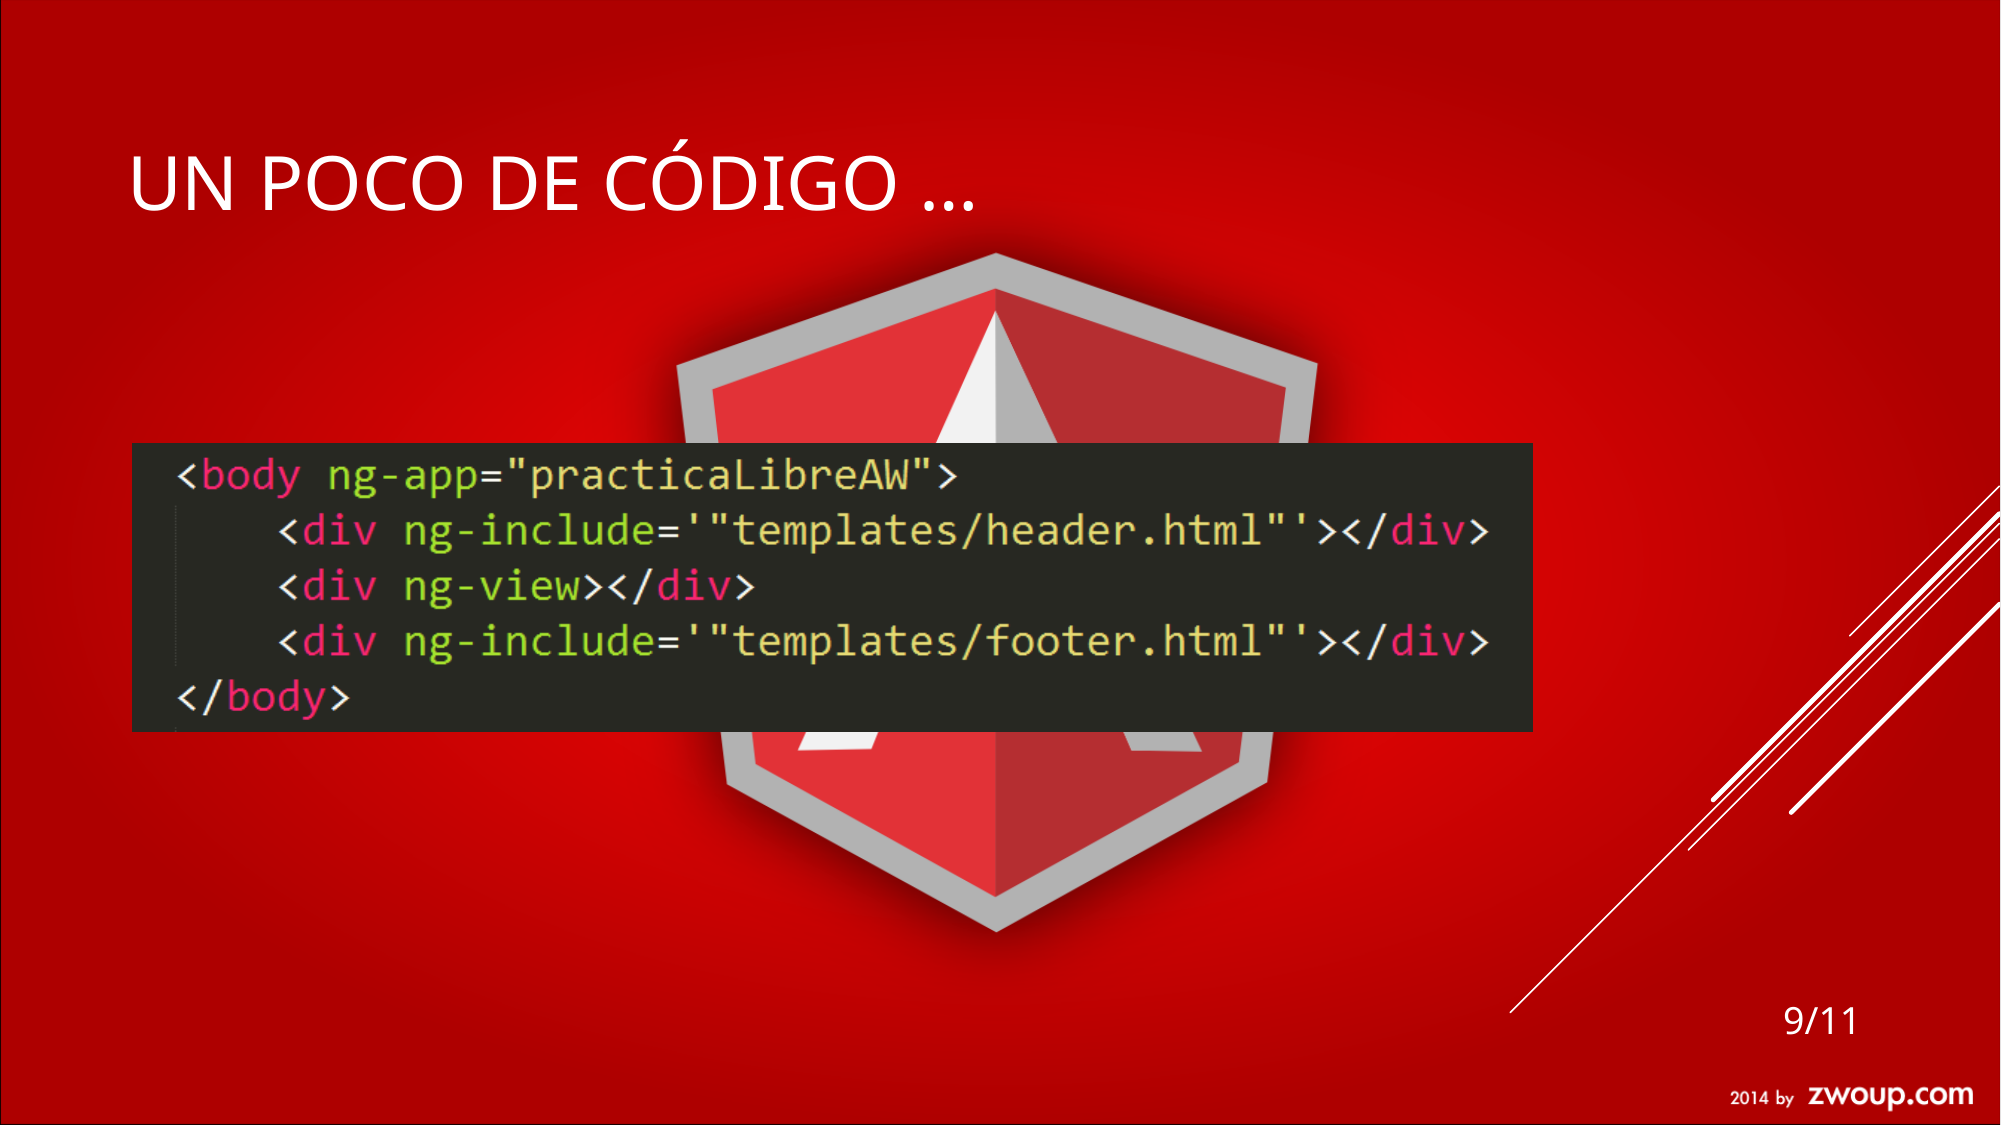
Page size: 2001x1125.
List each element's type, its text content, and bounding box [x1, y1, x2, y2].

text_box 9/11 [1768, 989, 1877, 1050]
title Un poco de código … [112, 56, 1513, 304]
picture [0, 0, 2001, 1125]
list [131, 443, 1533, 732]
